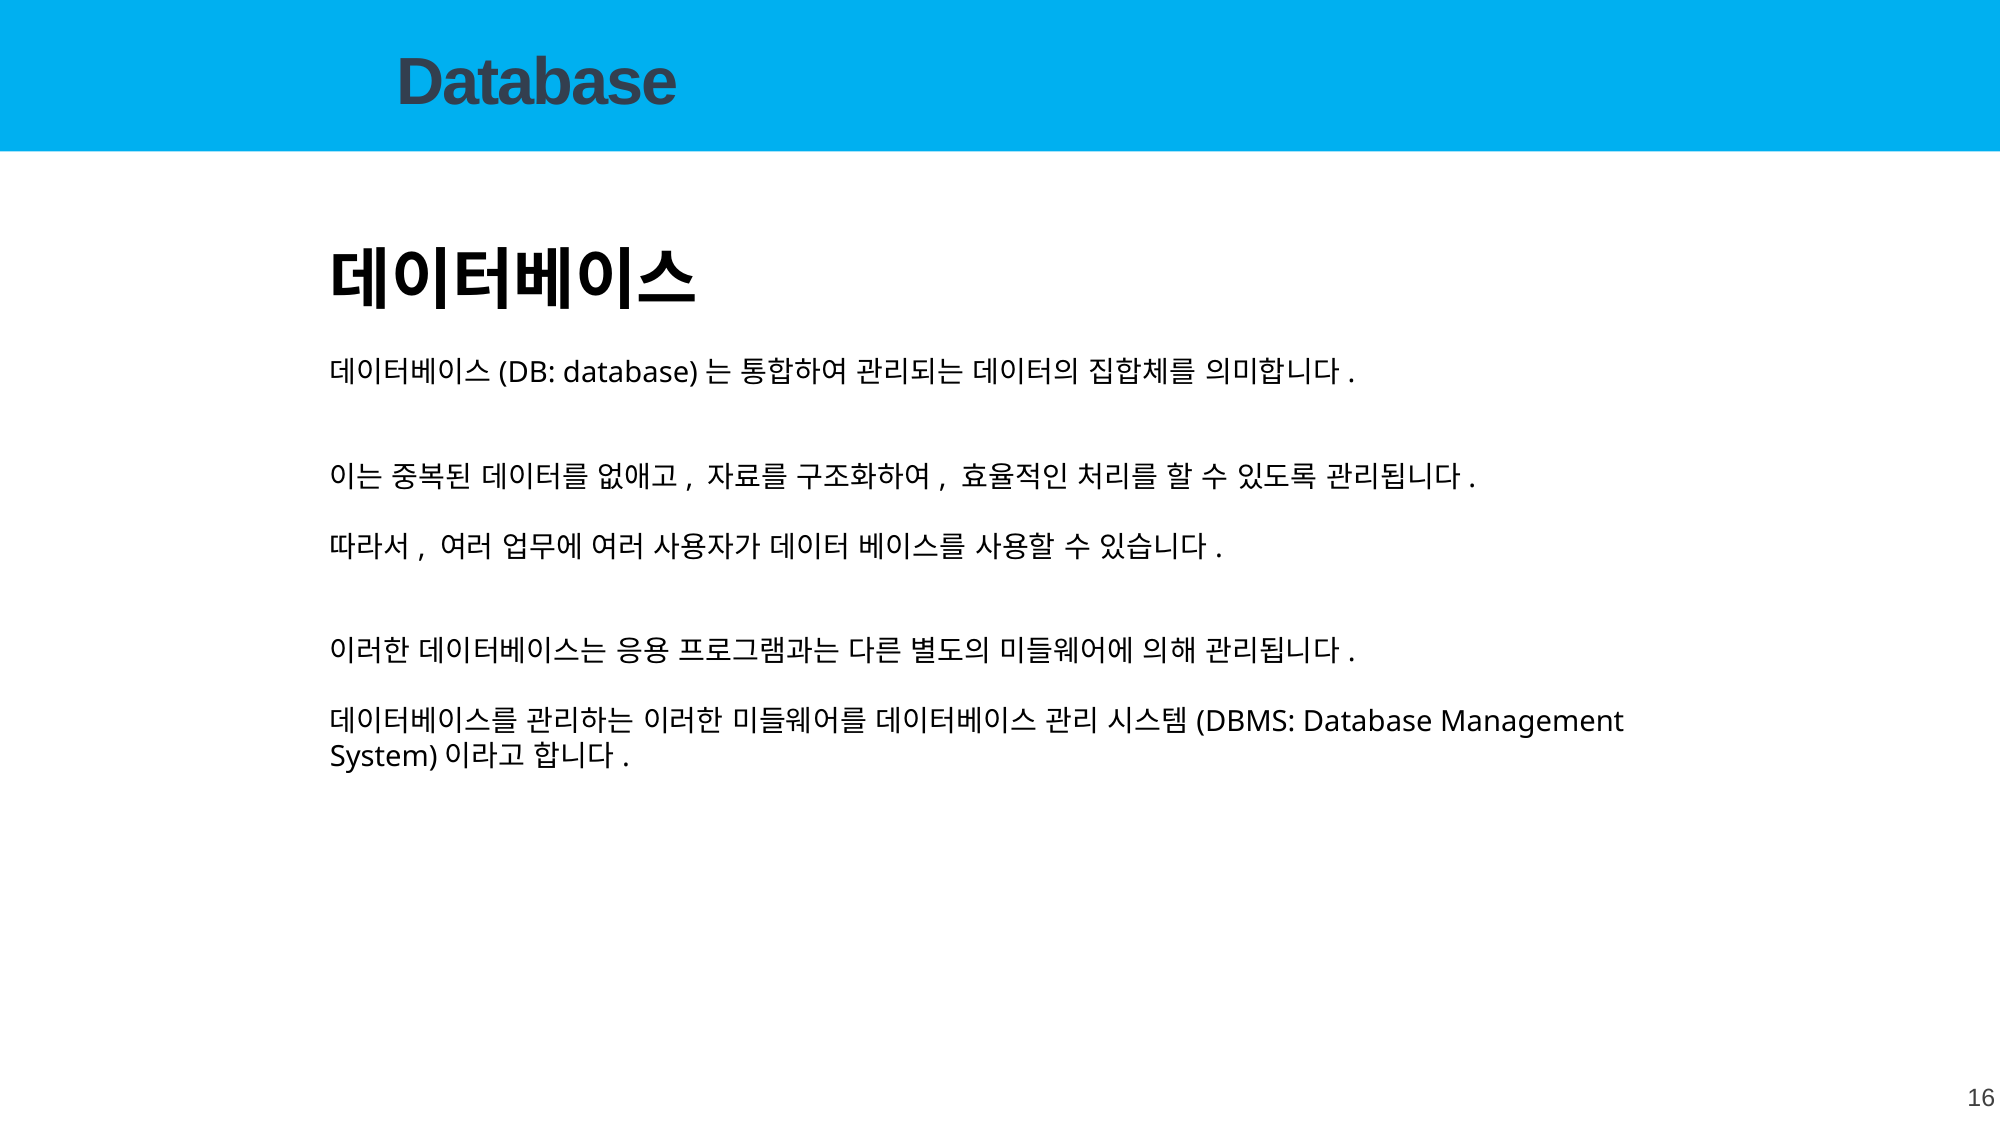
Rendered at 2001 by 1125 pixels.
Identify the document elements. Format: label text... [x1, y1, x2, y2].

text_box Database [381, 30, 1540, 126]
text_box 데이터베이스(DB: database)는 통합하여 관리되는 데이터의 집합체를 의미합니다. 이는 중복된 데이터를 없애고, 자료를 구조화하여, 효율적인 처리를 할 수 있도록 관리됩니다. 따라서, 여러 업무에 여러 사용자가 데이터 베이스를 사용할 수 있습니다. 이러한 데이터베이스는 응용 프로그램과는 다른 별도의 미들웨어에 의해 관리됩니다. 데이터베이스를 관리하는 이러한 미들웨어를 데이터베이스 관리 시스템(DBMS: Database Management System)이라고 합니다. [314, 338, 1713, 899]
text_box 데이터베이스 [314, 221, 1713, 316]
